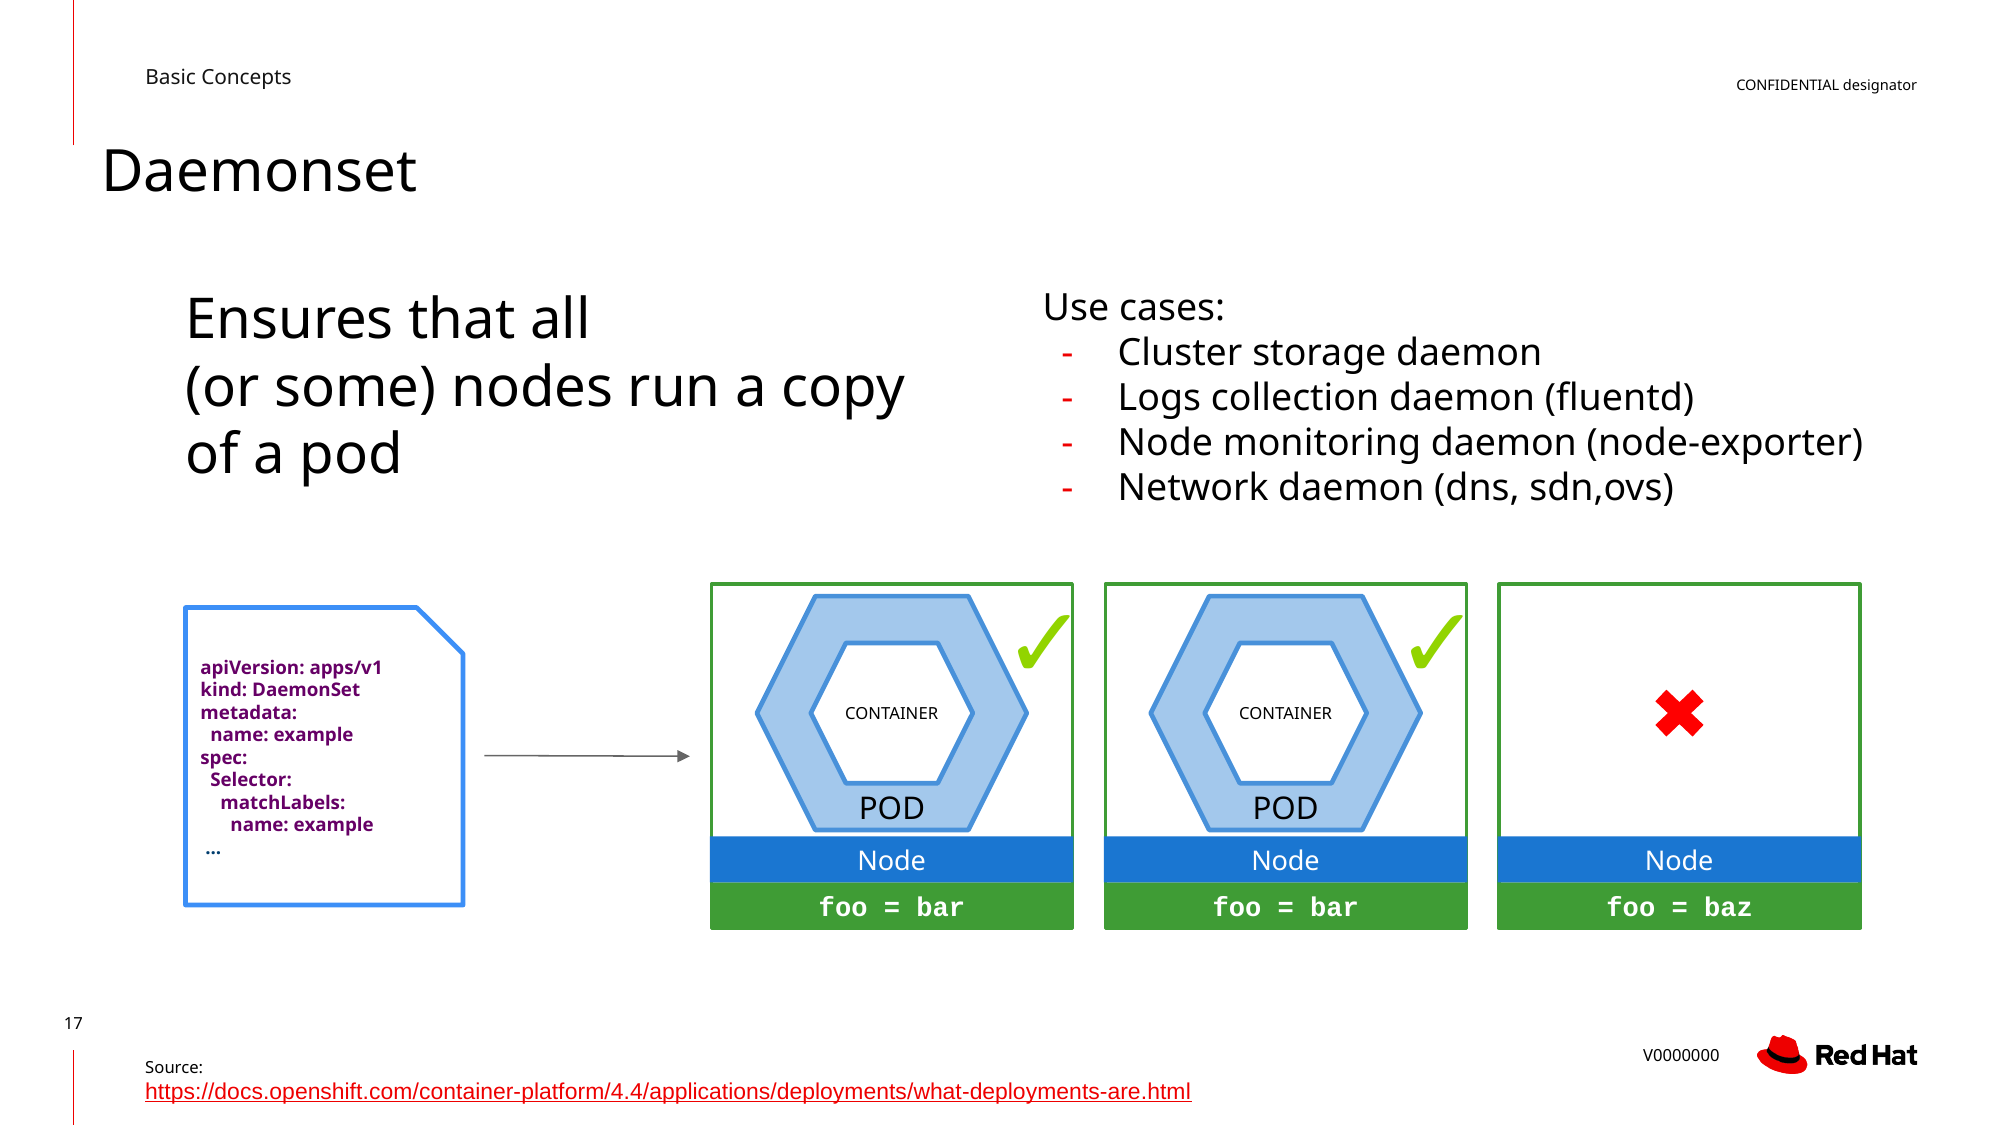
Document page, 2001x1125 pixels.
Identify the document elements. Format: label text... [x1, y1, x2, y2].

text_box POD [1150, 596, 1421, 830]
subtitle Source: https://docs.openshift.com/container-platform/4.4/applications/deployments/what-deployments-are.html [145, 1012, 1458, 1104]
text_box CONTAINER [810, 642, 973, 784]
text_box [1655, 689, 1704, 737]
text_box Node [1103, 836, 1468, 883]
text_box CONTAINER [1204, 642, 1367, 784]
text_box Node [709, 836, 1074, 883]
text_box [1105, 584, 1467, 836]
text_box apiVersion: apps/v1 kind: DaemonSet metadata: name: example spec: Selector: matchLabels: name: example ... [185, 607, 464, 906]
text_box ✓ [983, 558, 1075, 646]
text_box foo = bar [711, 883, 1073, 929]
subtitle Basic Concepts [73, 9, 919, 143]
text_box foo = bar [1105, 883, 1467, 929]
title Ensures that all (or some) nodes run a copy of a pod [185, 282, 970, 457]
text_box foo = baz [1498, 883, 1860, 929]
text_box POD [756, 596, 1027, 830]
text_box Daemonset [86, 80, 1163, 255]
text_box [1498, 584, 1860, 836]
text_box Node [1497, 836, 1862, 883]
picture [1757, 1035, 1918, 1074]
text_box ✓ [1376, 558, 1468, 646]
slide_number ‹#› [13, 1012, 134, 1036]
title Use cases: Cluster storage daemon Logs collection daemon (fluentd) Node monitoring daemon (node-exporter) Network daemon (dns, sdn,ovs) [1042, 282, 1910, 475]
text_box [711, 584, 1073, 836]
